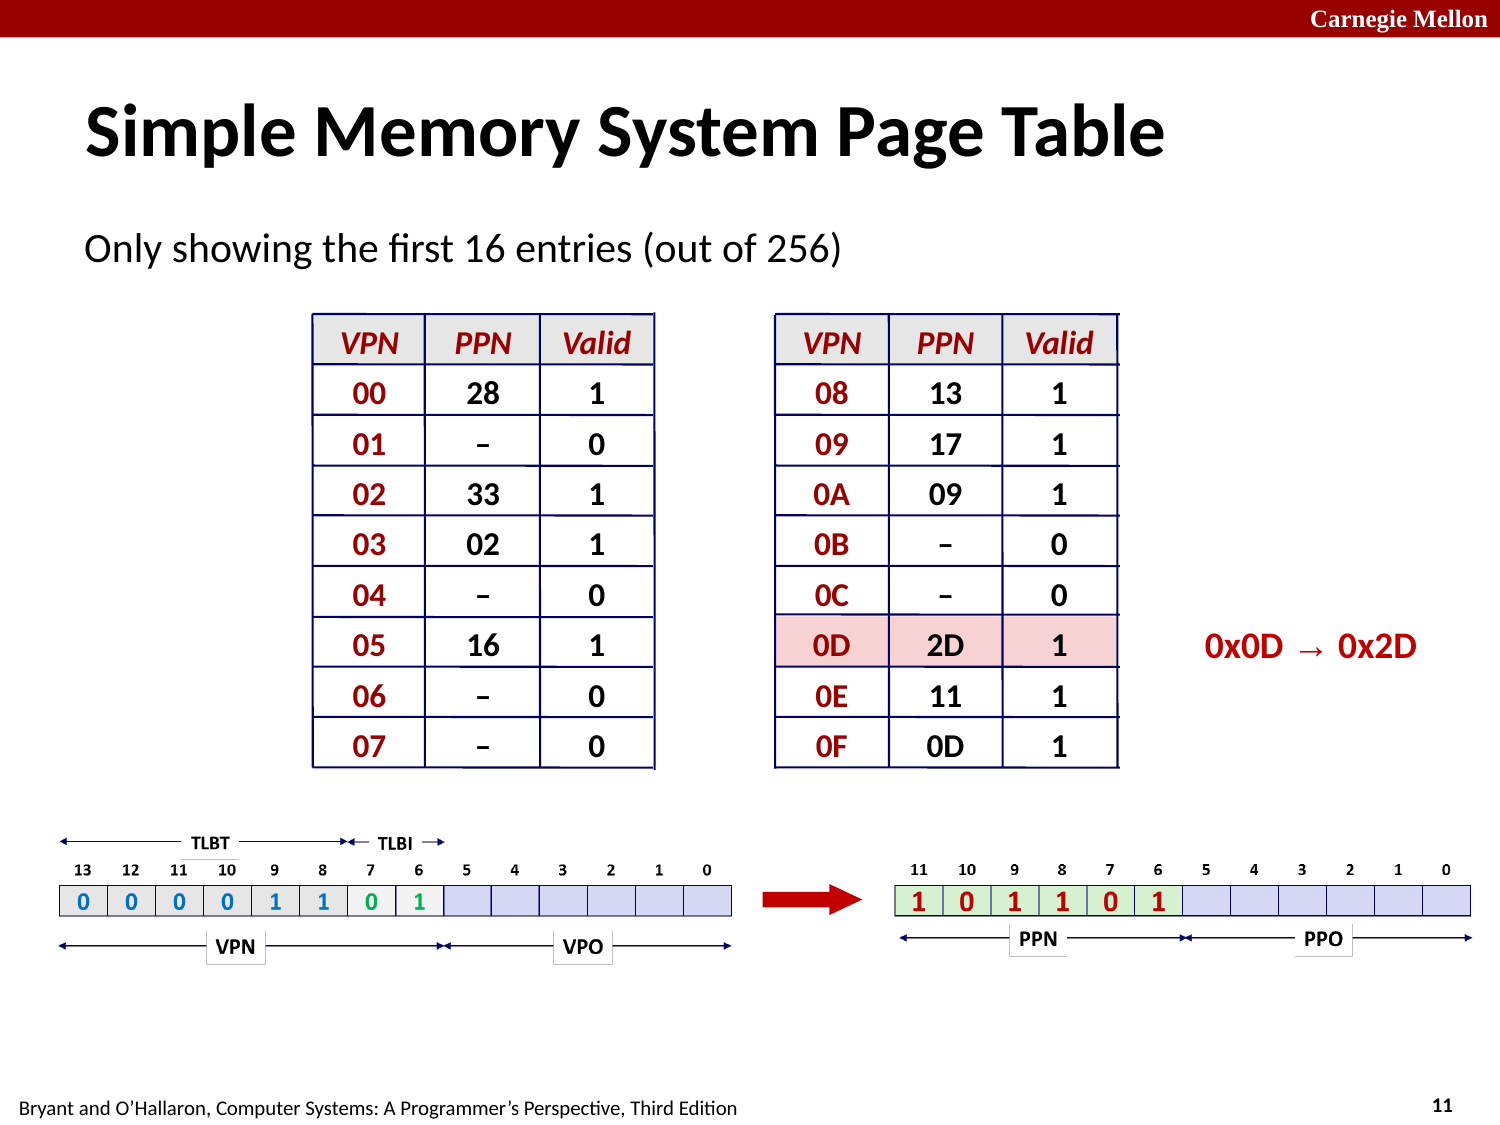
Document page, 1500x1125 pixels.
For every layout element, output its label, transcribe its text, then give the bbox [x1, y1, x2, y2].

text_box 2D [889, 617, 1002, 666]
text_box 1 [1003, 718, 1116, 767]
text_box PPN [427, 315, 539, 364]
text_box – [889, 566, 1002, 614]
text_box 0 [1003, 566, 1116, 614]
text_box 09 [776, 415, 888, 465]
text_box – [889, 516, 1002, 565]
text_box 1 [1003, 466, 1116, 515]
text_box 0A [776, 466, 888, 515]
text_box Valid [1003, 315, 1116, 364]
list Only showing the first 16 entries (out of 256) [68, 212, 1433, 288]
text_box 09 [889, 466, 1002, 515]
text_box – [427, 415, 539, 465]
text_box 0F [776, 718, 889, 767]
text_box 0 [540, 566, 654, 617]
text_box 1 [1003, 365, 1116, 415]
text_box 08 [776, 365, 888, 414]
text_box 0D [889, 718, 1002, 767]
title Simple Memory System Page Table [70, 39, 1402, 212]
text_box 02 [313, 466, 424, 515]
text_box – [427, 566, 539, 617]
text_box 1 [540, 516, 654, 566]
text_box VPN [313, 313, 424, 364]
picture [49, 824, 739, 974]
text_box 0 [541, 667, 654, 718]
text_box 1 [1003, 415, 1116, 465]
text_box – [427, 718, 540, 767]
text_box 03 [313, 516, 424, 565]
text_box 0C [776, 566, 888, 614]
text_box 28 [427, 365, 539, 414]
text_box 33 [427, 466, 539, 515]
text_box 0E [776, 667, 888, 716]
text_box 16 [427, 618, 540, 666]
text_box 01 [313, 415, 424, 465]
text_box 1 [1003, 617, 1116, 666]
text_box Valid [540, 313, 654, 365]
text_box 0D [776, 617, 888, 666]
text_box 0 [1003, 516, 1116, 566]
text_box 00 [313, 365, 424, 414]
text_box PPN [889, 315, 1002, 364]
text_box 0x0D → 0x2D [1189, 613, 1433, 674]
text_box 04 [313, 566, 424, 617]
text_box VPN [774, 313, 888, 364]
text_box – [427, 667, 540, 718]
text_box 06 [313, 667, 424, 716]
text_box 0 [541, 718, 654, 768]
text_box 07 [313, 718, 424, 767]
picture [890, 853, 1481, 966]
text_box 0B [776, 516, 888, 565]
text_box [762, 884, 863, 916]
text_box 13 [889, 365, 1002, 414]
text_box 1 [540, 365, 654, 415]
text_box 1 [540, 466, 654, 516]
text_box 17 [889, 415, 1002, 465]
text_box 05 [313, 617, 424, 666]
text_box 11 [889, 667, 1002, 718]
text_box 1 [1003, 667, 1116, 717]
text_box 1 [540, 617, 654, 667]
text_box 0 [540, 415, 654, 466]
text_box 02 [427, 516, 539, 565]
